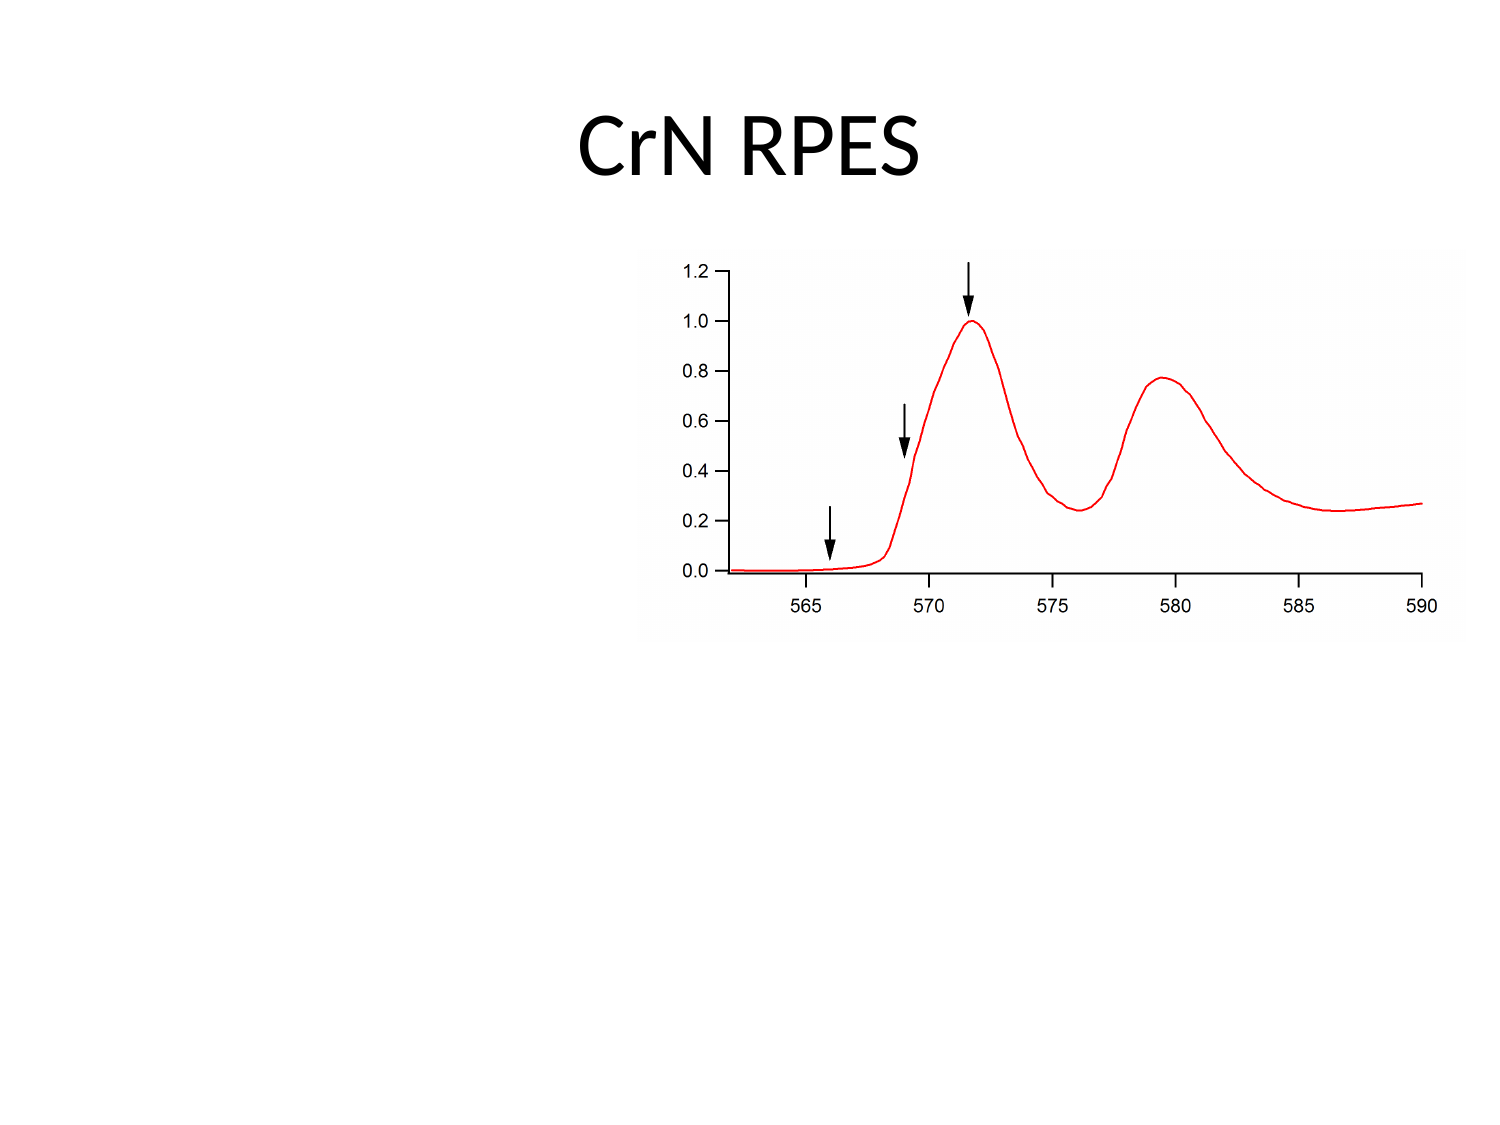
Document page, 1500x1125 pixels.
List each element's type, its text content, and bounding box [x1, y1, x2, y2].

title CrN RPES [75, 45, 1425, 233]
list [637, 249, 1467, 642]
